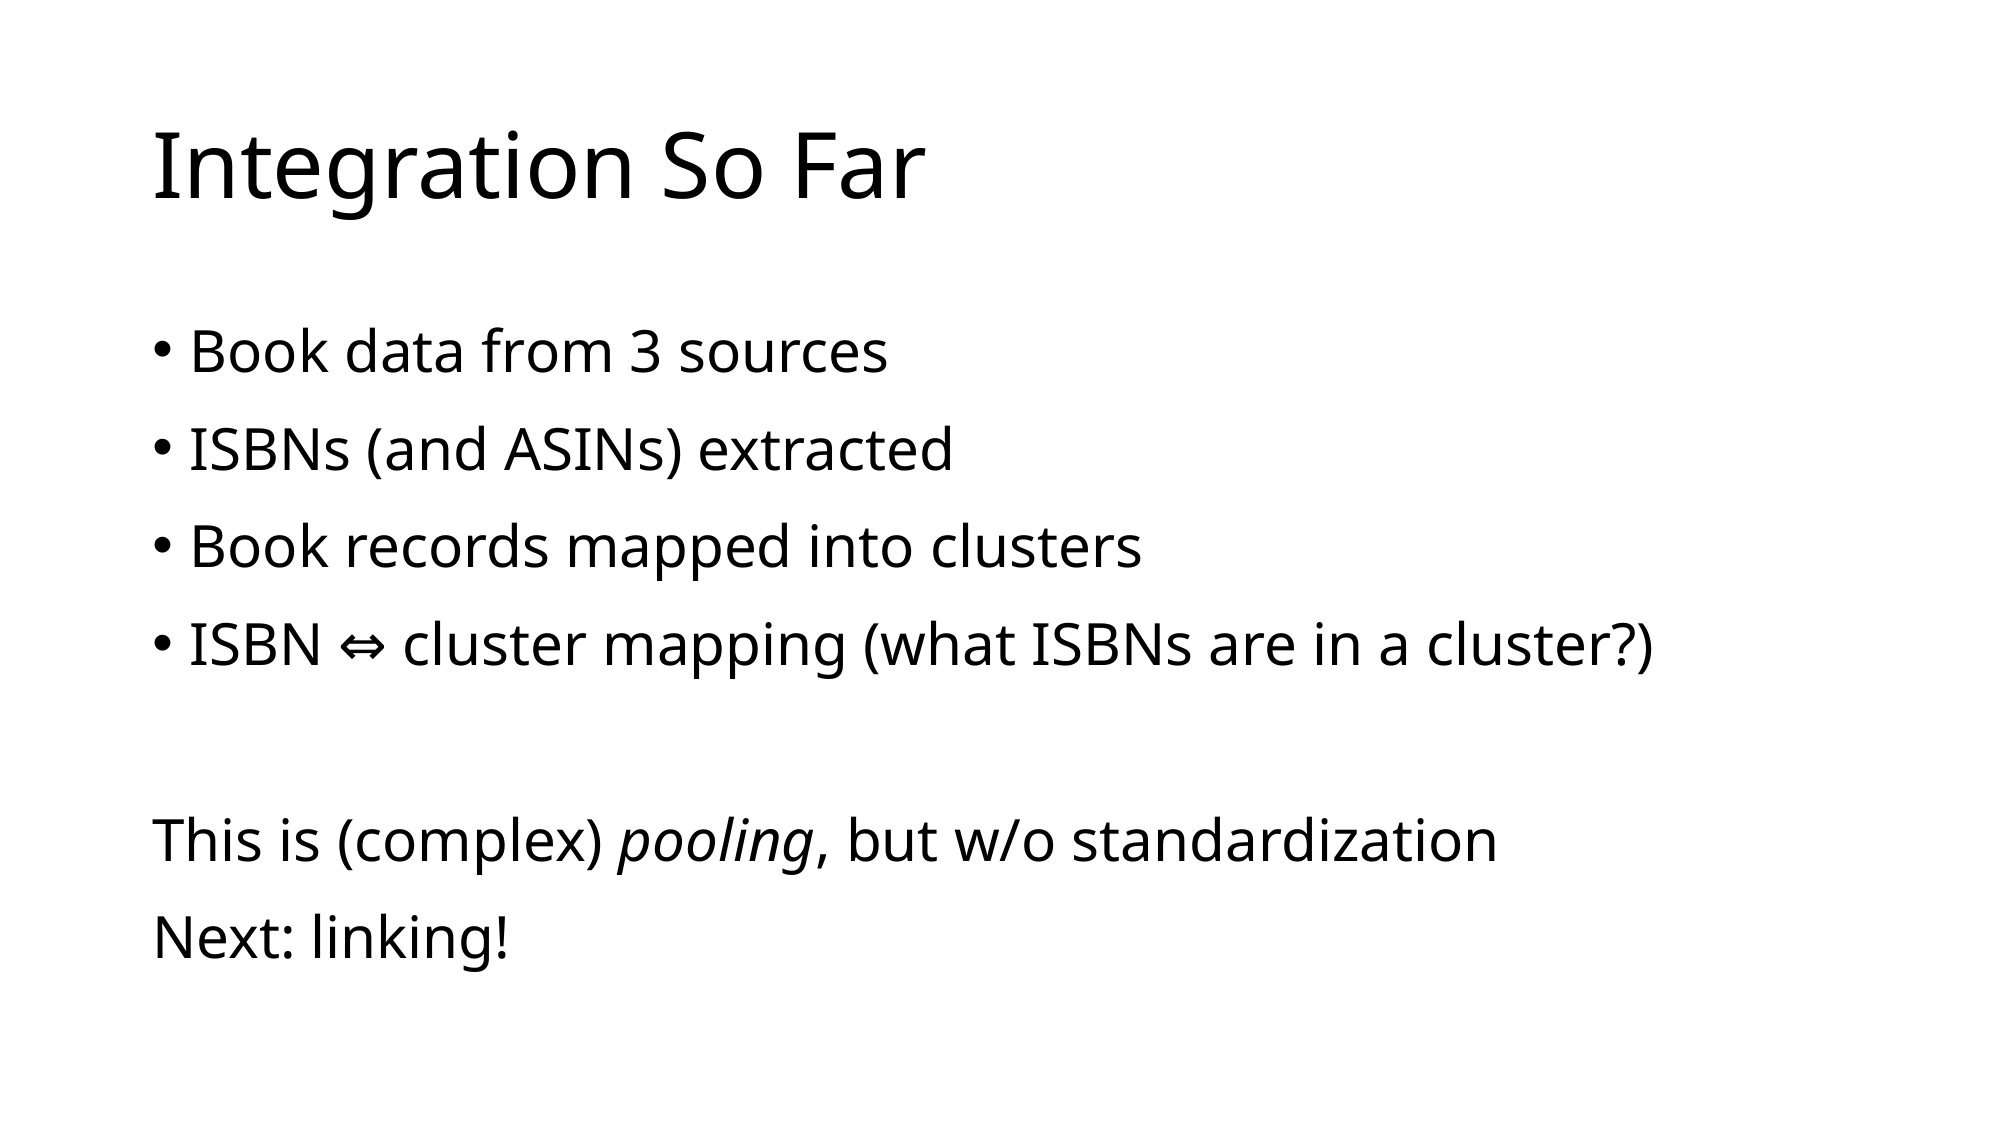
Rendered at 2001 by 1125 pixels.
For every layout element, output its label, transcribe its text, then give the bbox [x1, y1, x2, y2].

title Integration So Far [137, 59, 1863, 278]
list Book data from 3 sources ISBNs (and ASINs) extracted Book records mapped into clusters ISBN ⇔ cluster mapping (what ISBNs are in a cluster?) This is (complex) pooling, but w/o standardization Next: linking! [137, 299, 1863, 1014]
